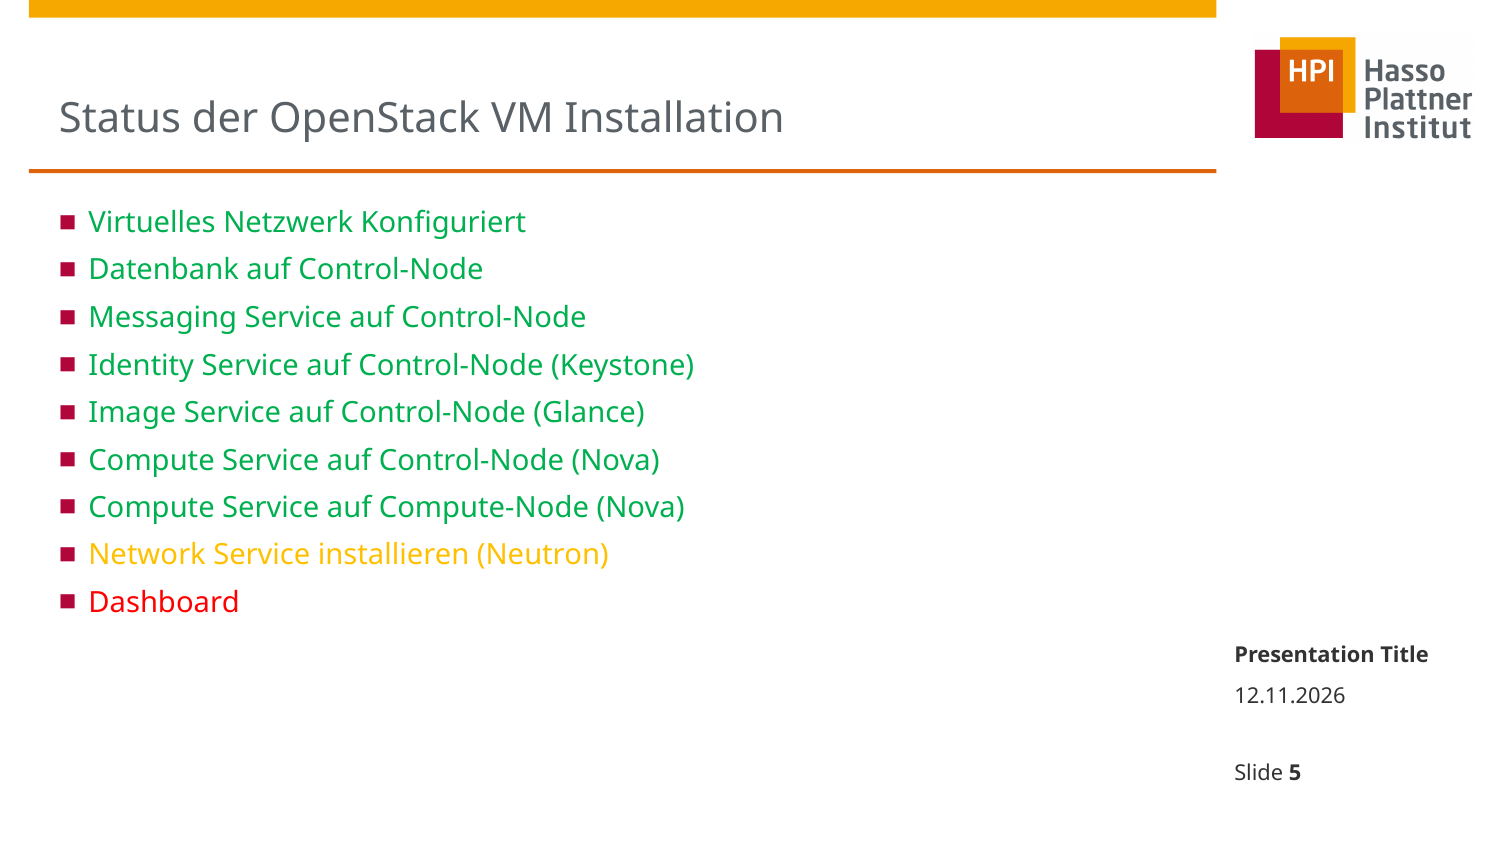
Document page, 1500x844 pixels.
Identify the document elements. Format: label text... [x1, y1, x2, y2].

title Status der OpenStack VM Installation [58, 17, 1187, 170]
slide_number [1216, 681, 1471, 758]
list Virtuelles Netzwerk Konfiguriert Datenbank auf Control-Node Messaging Service auf Control-Node Identity Service auf Control-Node (Keystone) Image Service auf Control-Node (Glance) Compute Service auf Control-Node (Nova) Compute Service auf Compute-Node (Nova) Network Service installieren (Neutron) Dashboard [58, 203, 1187, 788]
slide_number Slide 5 [1216, 758, 1471, 788]
picture [1252, 33, 1477, 142]
footer Presentation Title [1216, 584, 1471, 670]
